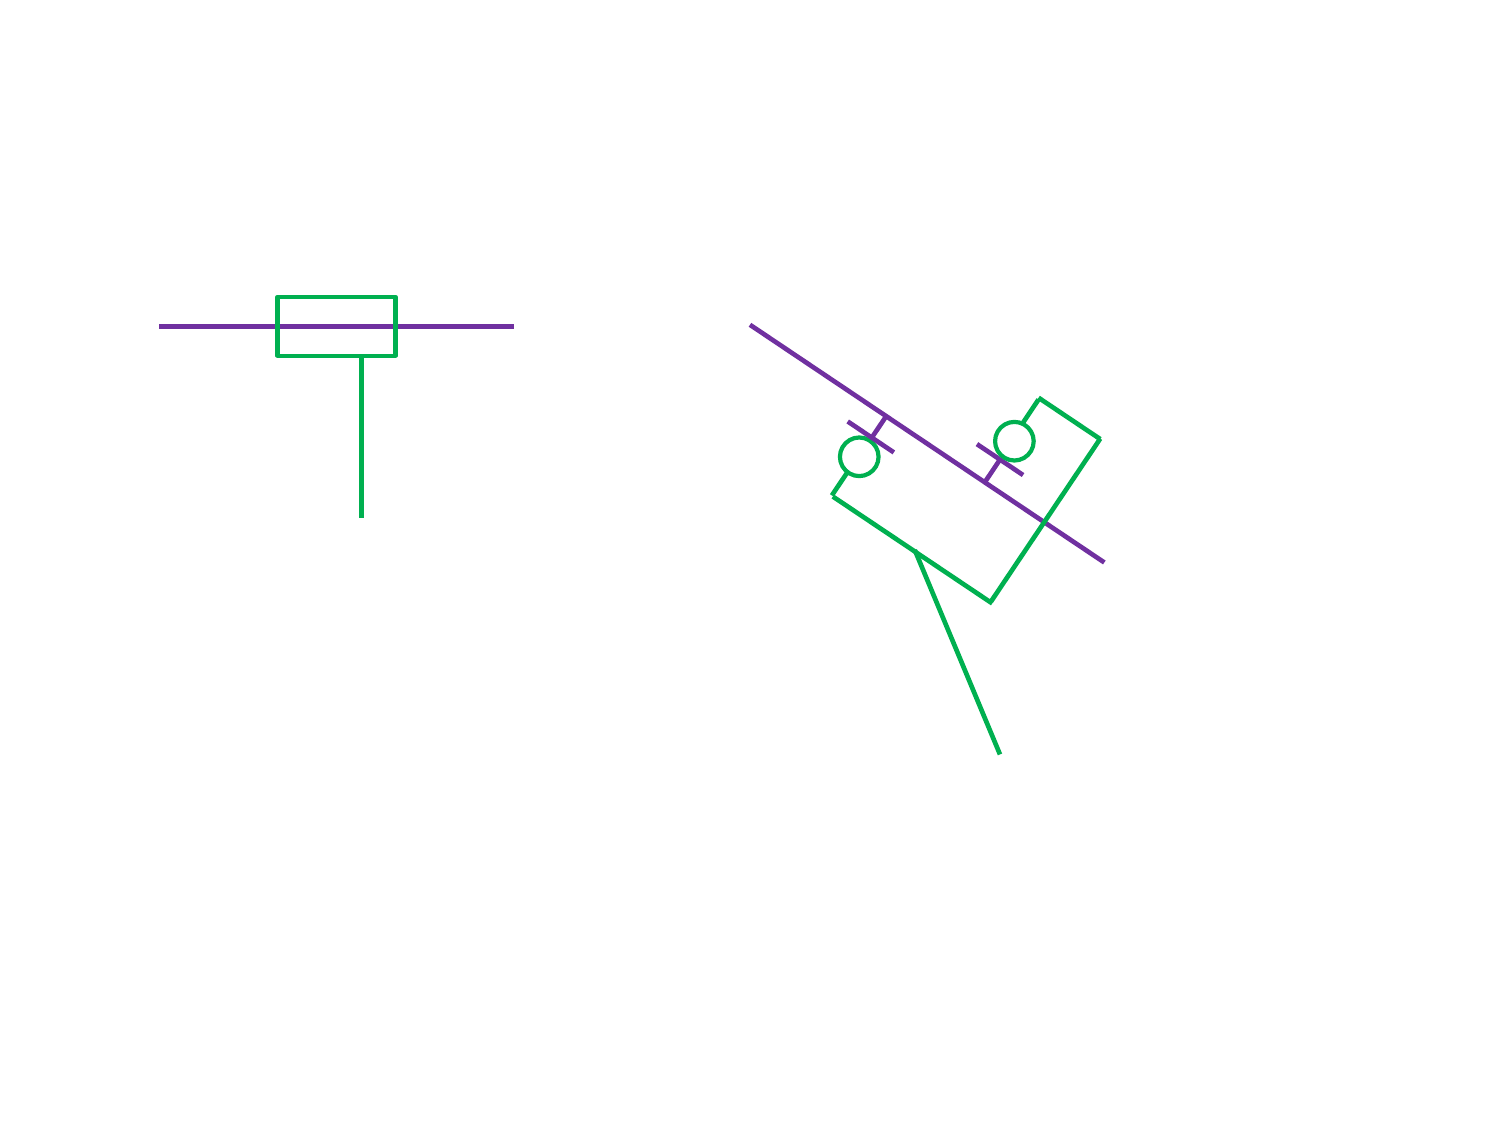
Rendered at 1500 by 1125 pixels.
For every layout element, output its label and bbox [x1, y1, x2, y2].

text_box [1022, 399, 1035, 423]
text_box [914, 549, 1001, 755]
text_box [870, 415, 887, 440]
text_box [832, 496, 985, 604]
text_box [831, 472, 848, 495]
text_box [847, 421, 895, 453]
text_box [275, 295, 398, 325]
text_box [275, 334, 398, 358]
text_box [1038, 397, 1101, 437]
text_box [749, 324, 1105, 563]
text_box [976, 443, 985, 476]
text_box [990, 438, 1101, 602]
